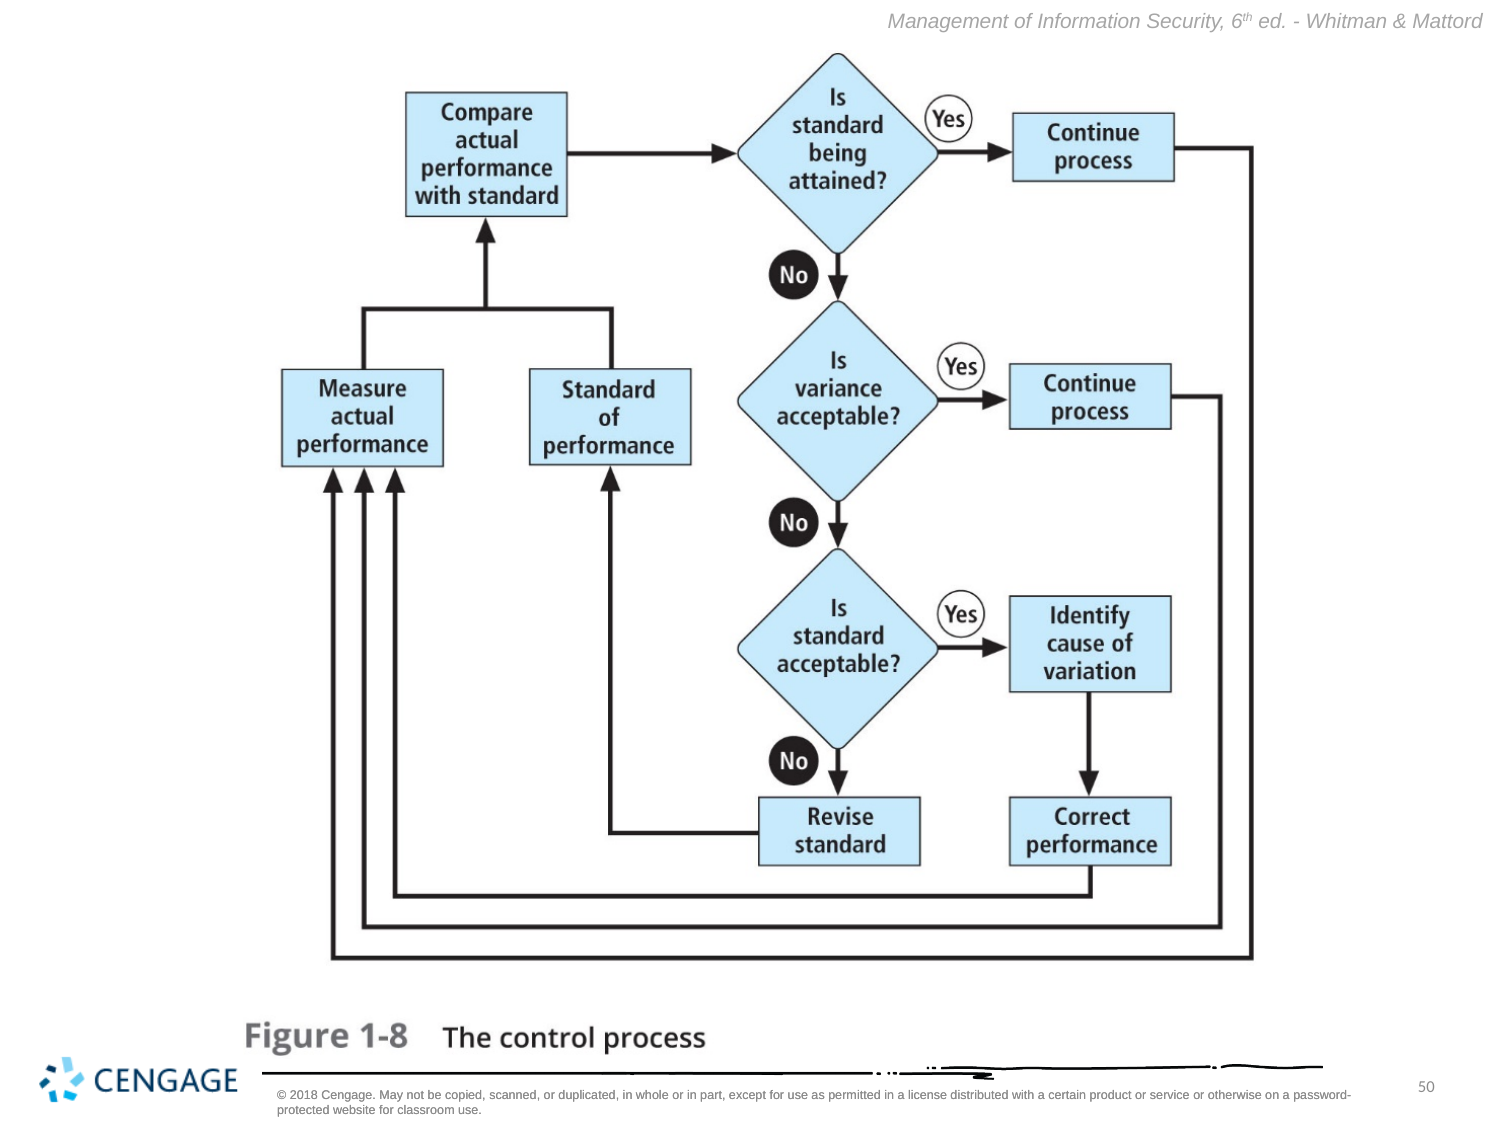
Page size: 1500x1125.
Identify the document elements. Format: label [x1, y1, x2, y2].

picture [19, 50, 1257, 1115]
picture [262, 1064, 1323, 1080]
